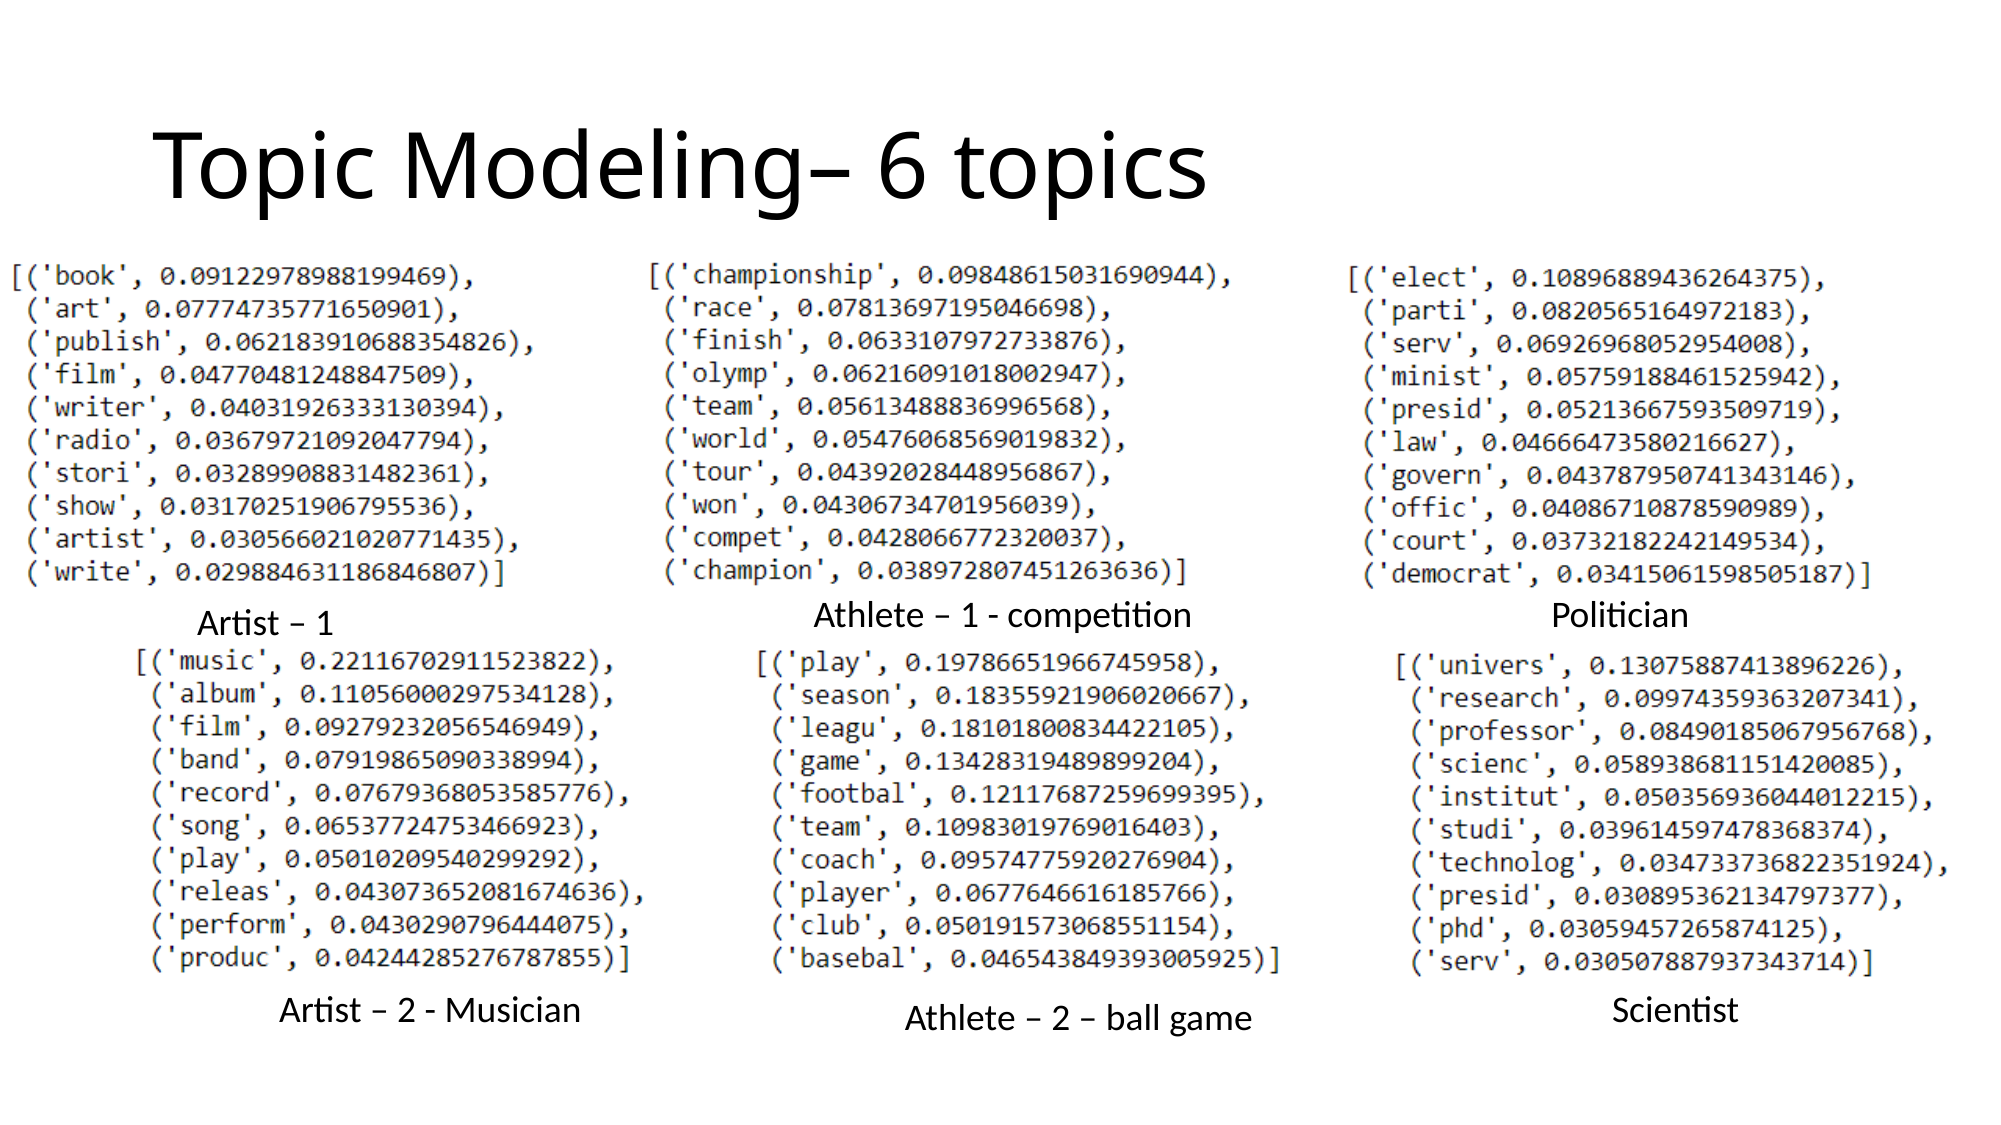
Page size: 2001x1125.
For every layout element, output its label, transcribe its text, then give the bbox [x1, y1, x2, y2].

picture [755, 643, 1289, 980]
title Topic Modeling– 6 topics [137, 59, 1863, 278]
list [13, 252, 542, 599]
picture [1348, 257, 1883, 600]
text_box Athlete – 1 - competition [798, 599, 1238, 643]
picture [649, 257, 1240, 599]
text_box Artist – 1 [182, 599, 372, 643]
text_box Athlete – 2 – ball game [890, 985, 1271, 1046]
text_box Politician [1536, 600, 1726, 643]
picture [1393, 643, 1962, 986]
text_box Scientist [1597, 986, 1787, 1038]
text_box Artist – 2 - Musician [264, 979, 606, 1038]
picture [136, 643, 650, 979]
